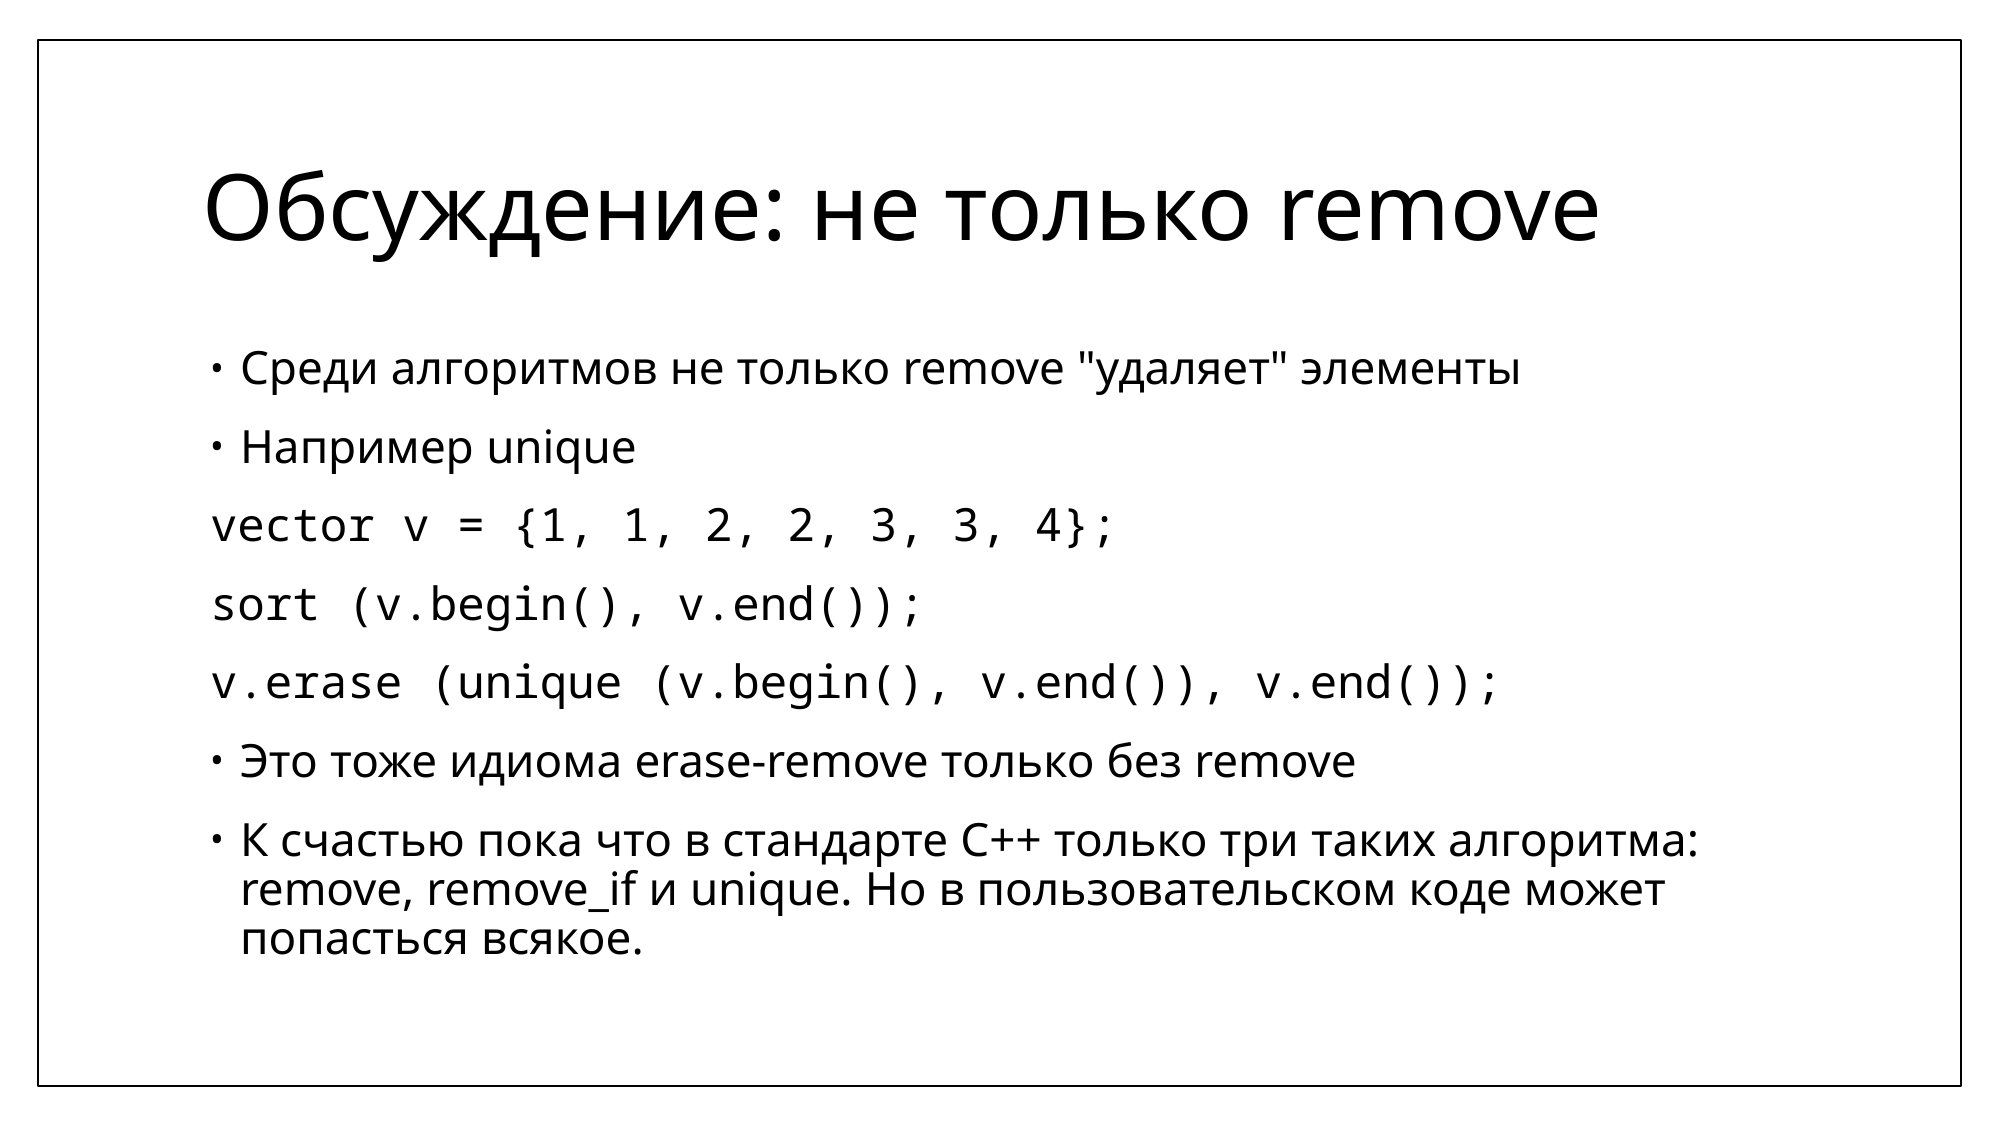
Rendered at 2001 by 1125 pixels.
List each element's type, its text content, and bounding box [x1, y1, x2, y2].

list Среди алгоритмов не только remove "удаляет" элементы Например unique vector v = {1, 1, 2, 2, 3, 3, 4}; sort (v.begin(), v.end()); v.erase (unique (v.begin(), v.end()), v.end()); Это тоже идиома erase-remove только без remove К счастью пока что в стандарте C++ только три таких алгоритма: remove, remove_if и unique. Но в пользовательском коде может попасться всякое. [187, 337, 1808, 1000]
title Обсуждение: не только remove [187, 99, 1808, 323]
